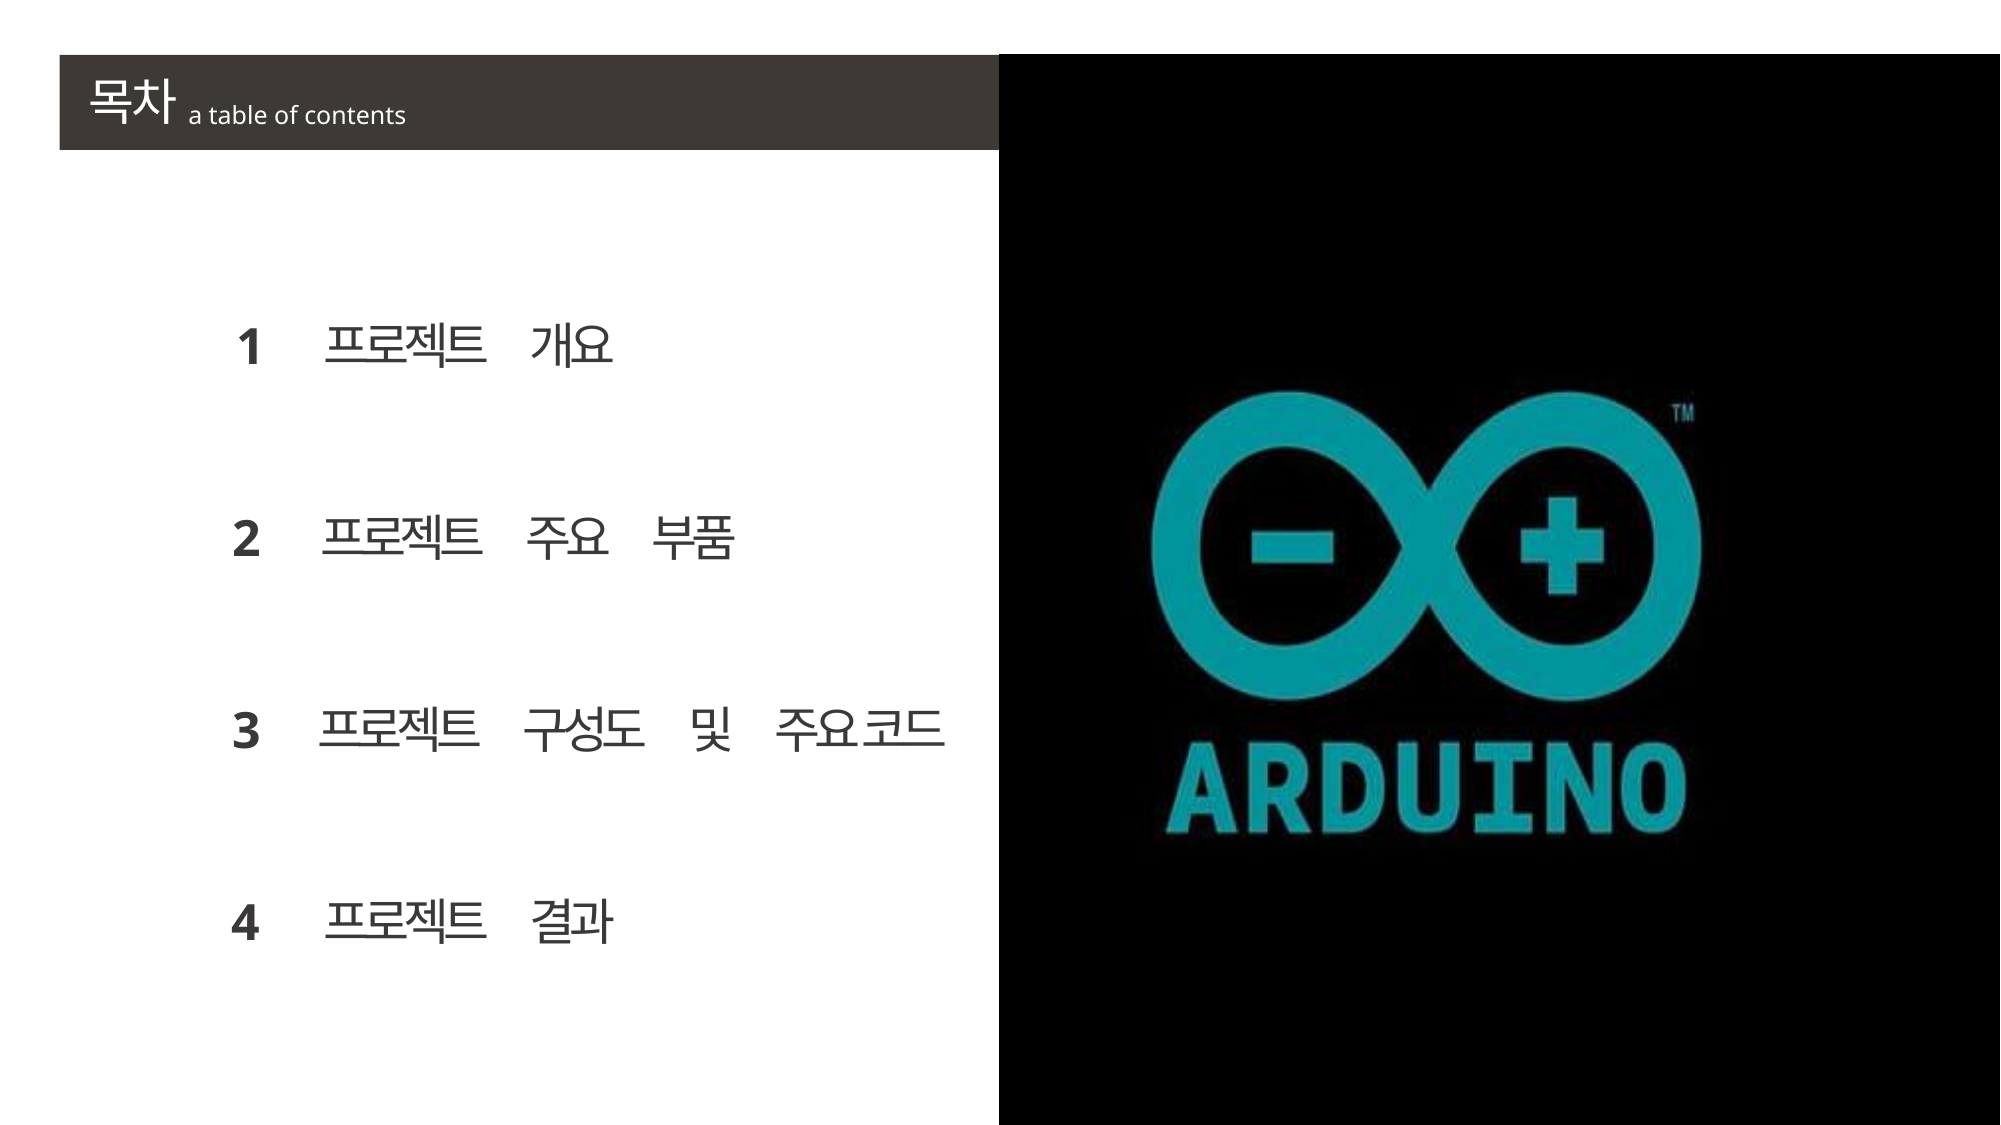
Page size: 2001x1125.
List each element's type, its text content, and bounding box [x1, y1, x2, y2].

text_box 프로젝트 구성도 및 주요 코드 [302, 691, 962, 766]
text_box 목차 [73, 63, 192, 138]
text_box a table of contents [173, 91, 487, 137]
picture [999, 54, 2000, 1125]
text_box [59, 54, 999, 151]
text_box 2 [217, 498, 277, 574]
text_box 4 [216, 883, 275, 958]
text_box 3 [217, 691, 276, 766]
text_box 프로젝트 개요 [309, 306, 630, 382]
text_box 프로젝트 주요 부품 [305, 498, 753, 574]
text_box 1 [221, 306, 280, 382]
text_box 프로젝트 결과 [309, 883, 630, 958]
